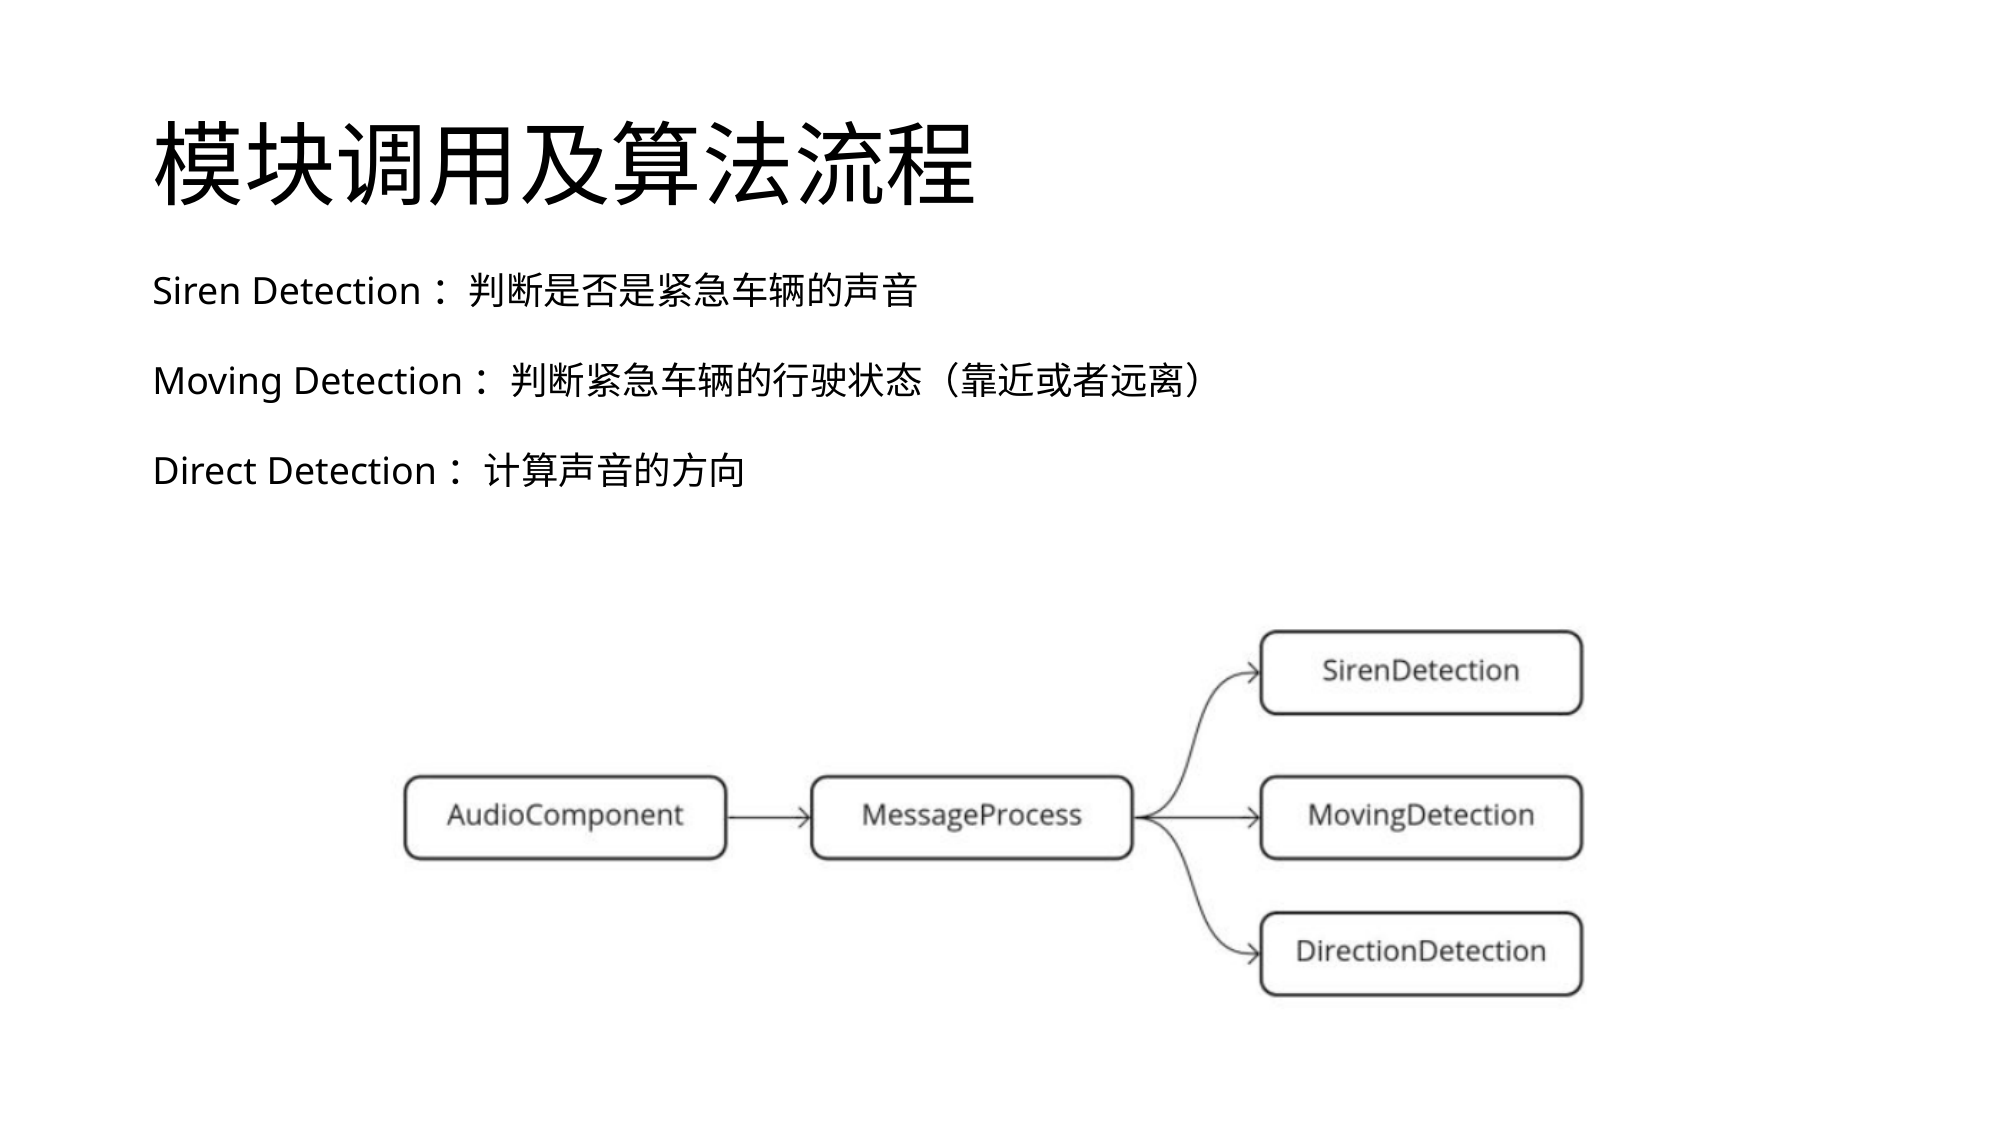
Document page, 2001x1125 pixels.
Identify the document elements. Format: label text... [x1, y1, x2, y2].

title 模块调用及算法流程 [137, 59, 1863, 278]
text_box Siren Detection：判断是否是紧急车辆的声音 Moving Detection：判断紧急车辆的行驶状态（靠近或者远离） Direct Detection：计算声音的方向 [137, 259, 1413, 499]
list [385, 585, 1615, 1025]
